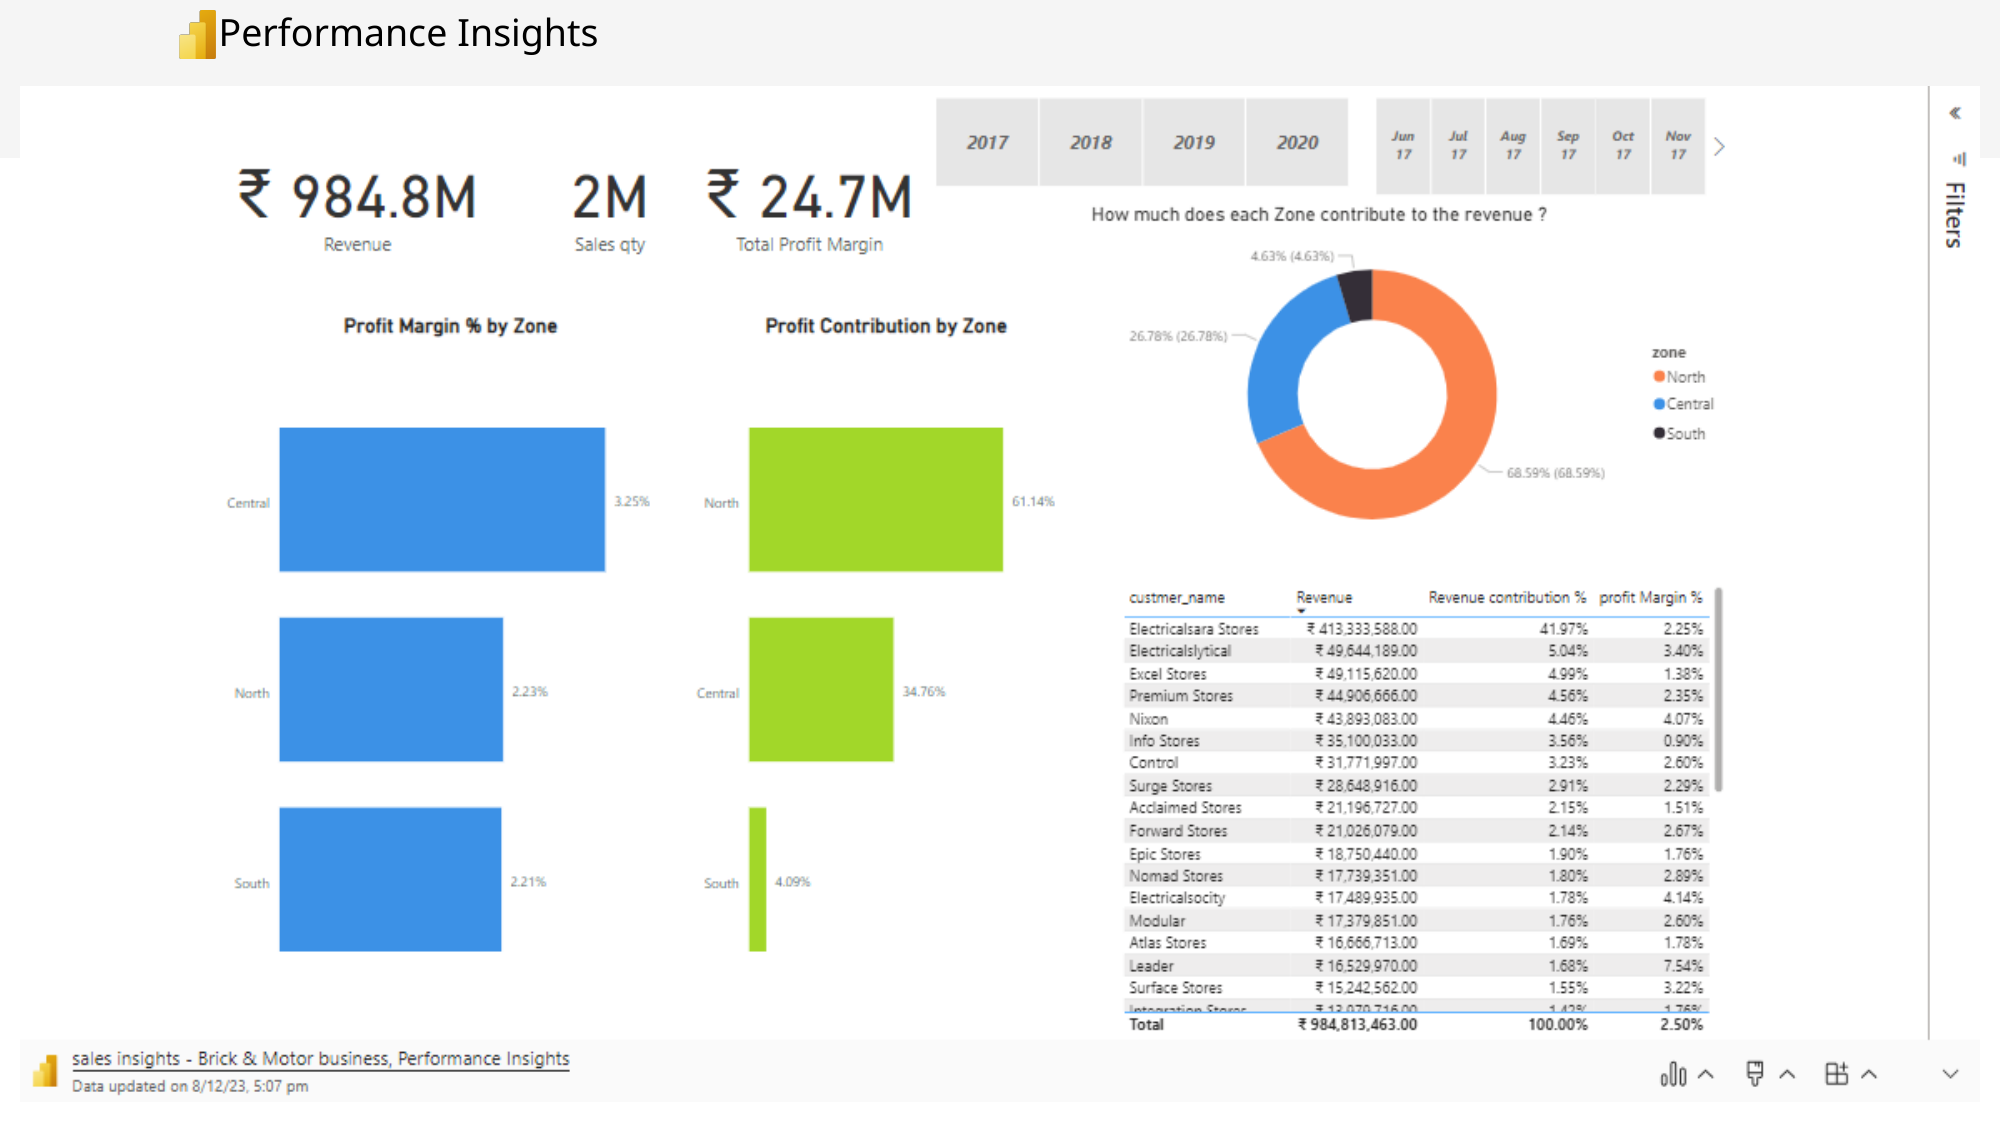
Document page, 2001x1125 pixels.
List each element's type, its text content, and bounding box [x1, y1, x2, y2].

title Performance Insights [0, 0, 2000, 159]
picture [173, 10, 222, 59]
picture [20, 86, 1980, 1102]
